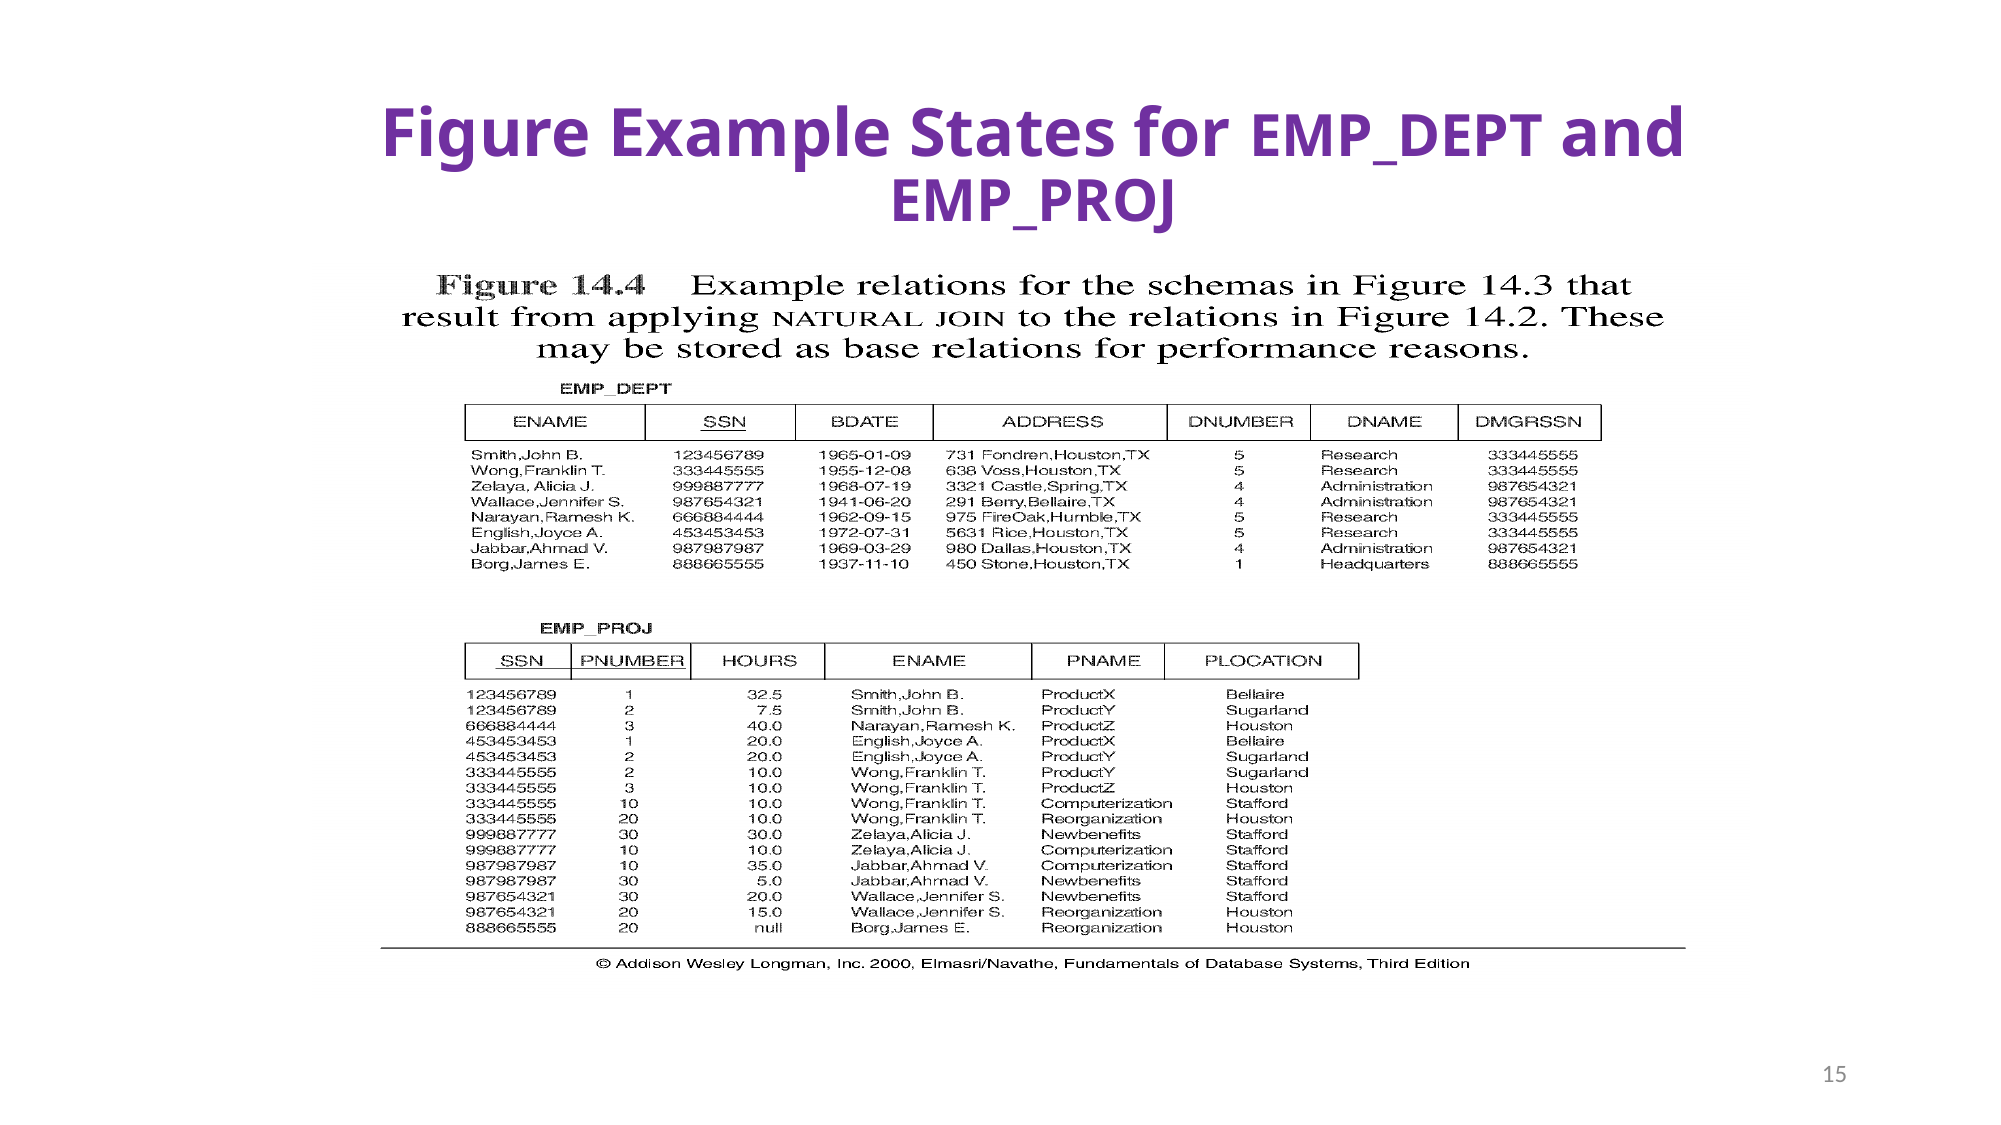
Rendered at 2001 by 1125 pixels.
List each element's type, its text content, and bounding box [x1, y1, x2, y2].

title Figure Example States for EMP_DEPT and EMP_PROJ [362, 72, 1705, 260]
slide_number 15 [1412, 1042, 1863, 1103]
picture [312, 260, 1750, 998]
